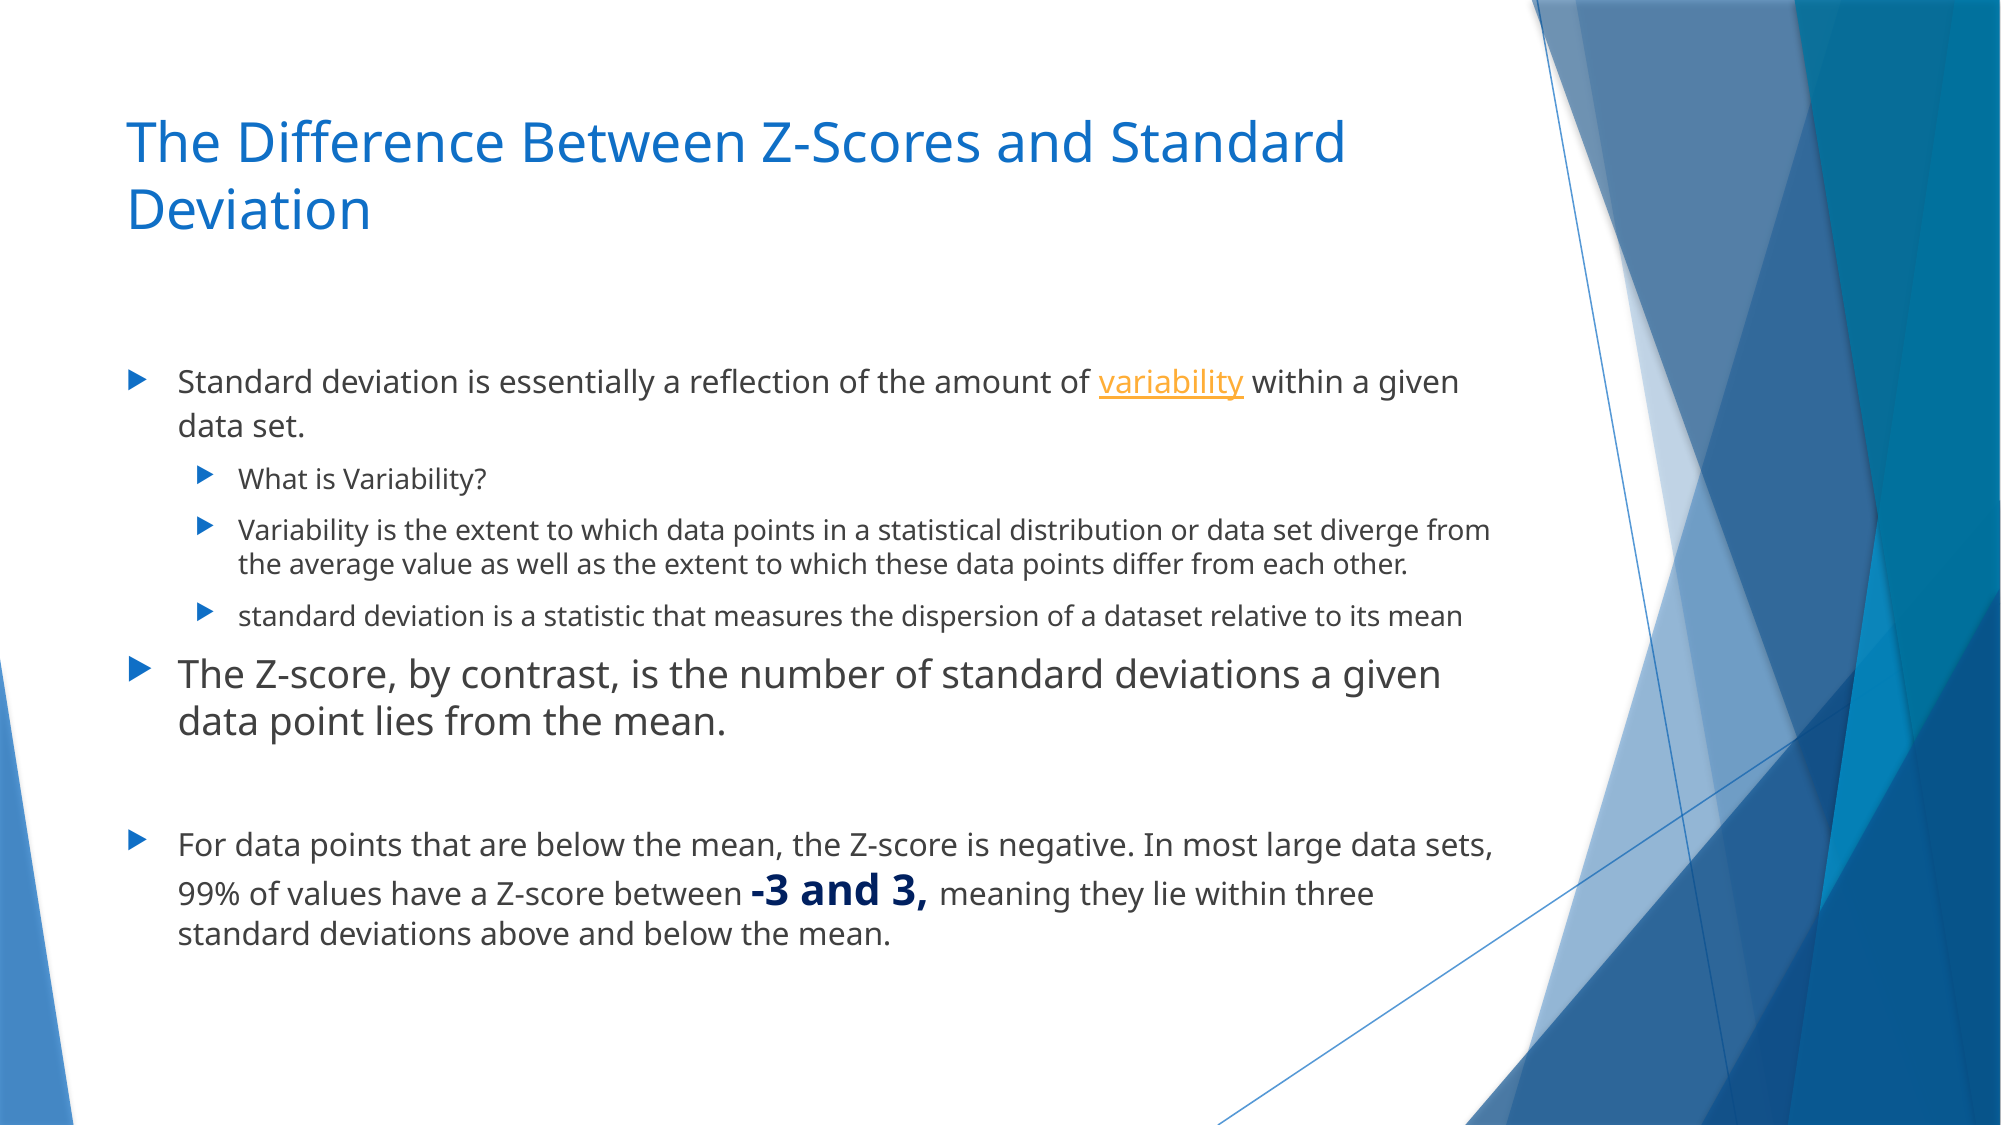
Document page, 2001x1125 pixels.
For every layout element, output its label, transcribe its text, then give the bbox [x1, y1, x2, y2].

title The Difference Between Z-Scores and Standard Deviation [111, 99, 1522, 317]
list Standard deviation is essentially a reflection of the amount of variability within a given data set. What is Variability? Variability is the extent to which data points in a statistical distribution or data set diverge from the average value as well as the extent to which these data points differ from each other. standard deviation is a statistic that measures the dispersion of a dataset relative to its mean The Z-score, by contrast, is the number of standard deviations a given data point lies from the mean. For data points that are below the mean, the Z-score is negative. In most large data sets, 99% of values have a Z-score between -3 and 3, meaning they lie within three standard deviations above and below the mean. [111, 354, 1522, 992]
